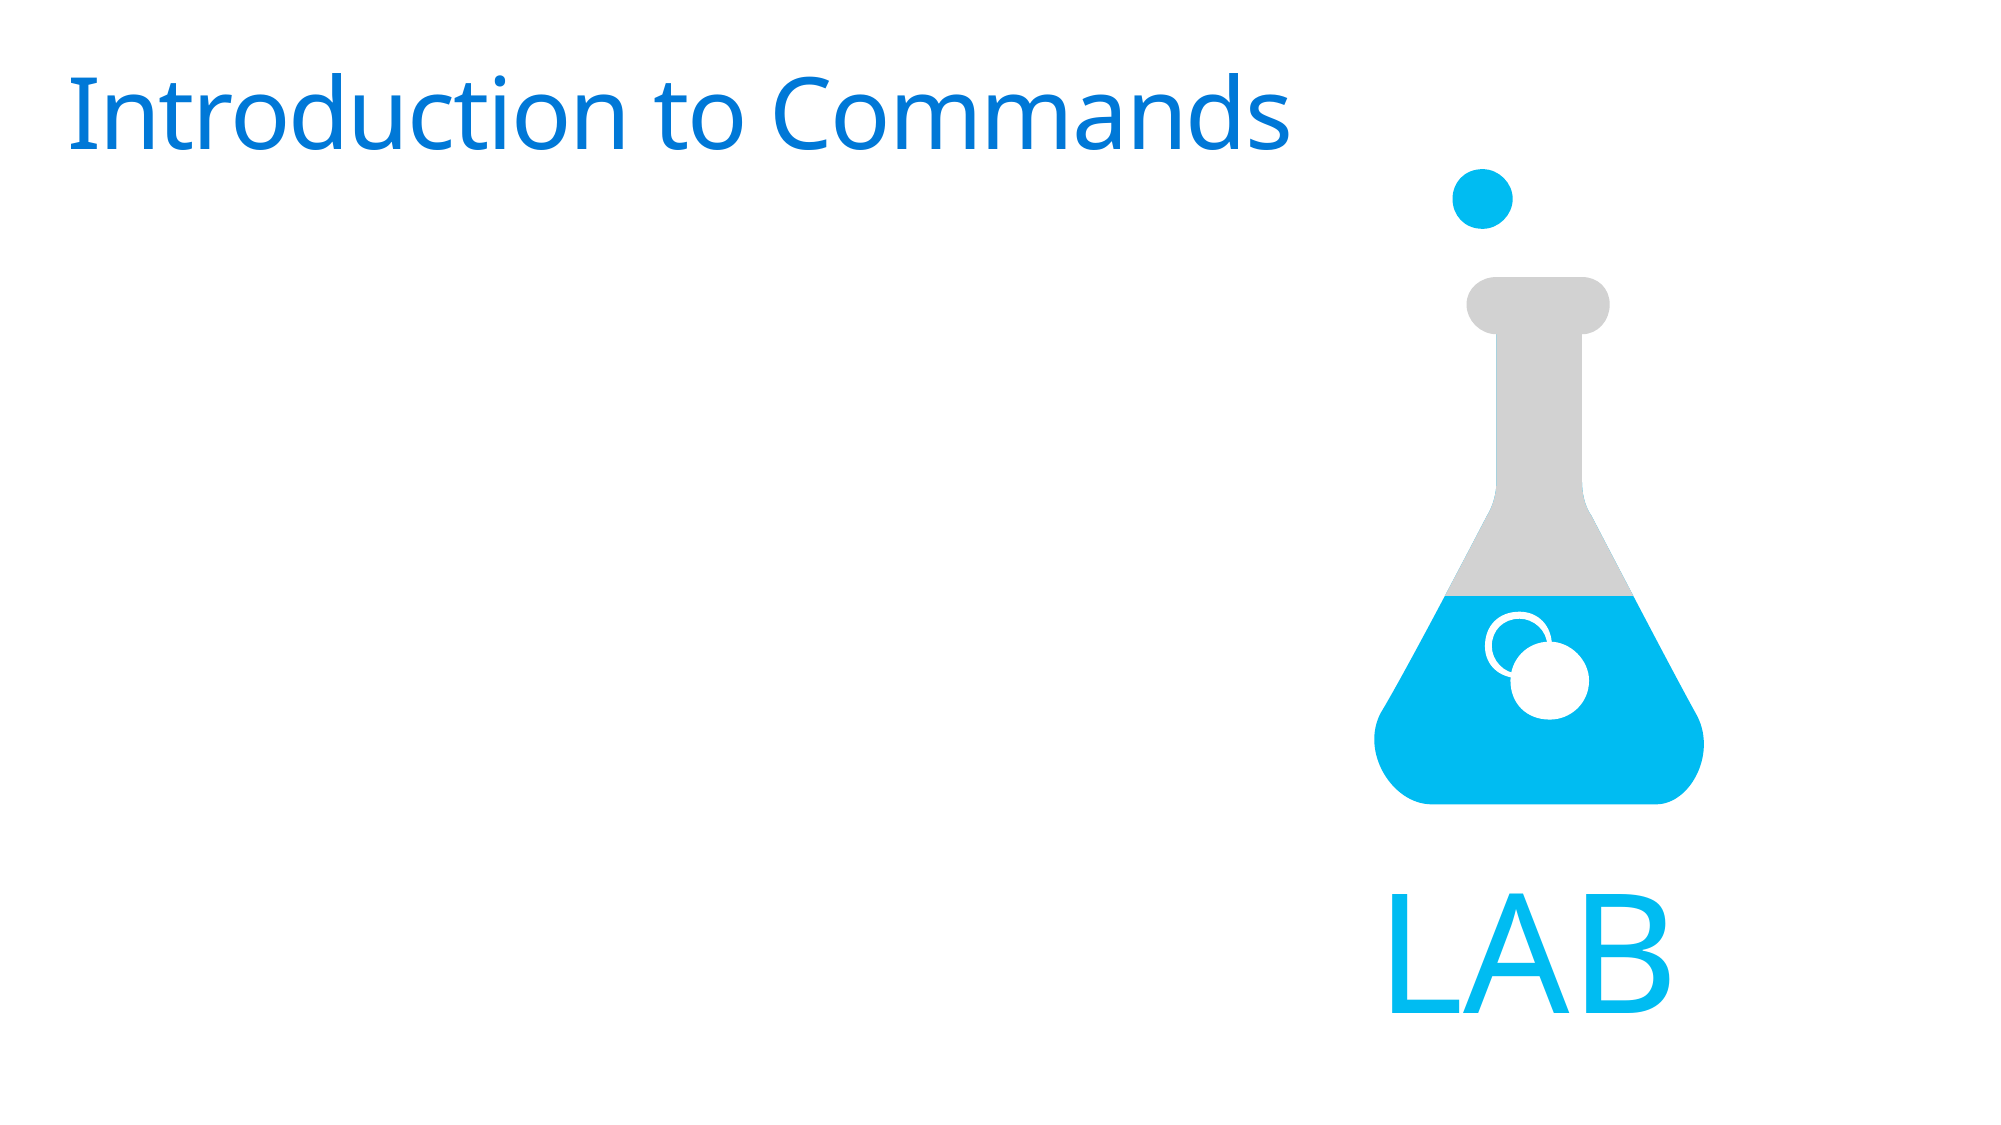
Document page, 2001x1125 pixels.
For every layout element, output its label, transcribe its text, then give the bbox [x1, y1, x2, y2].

title Introduction to Commands [43, 48, 1356, 195]
